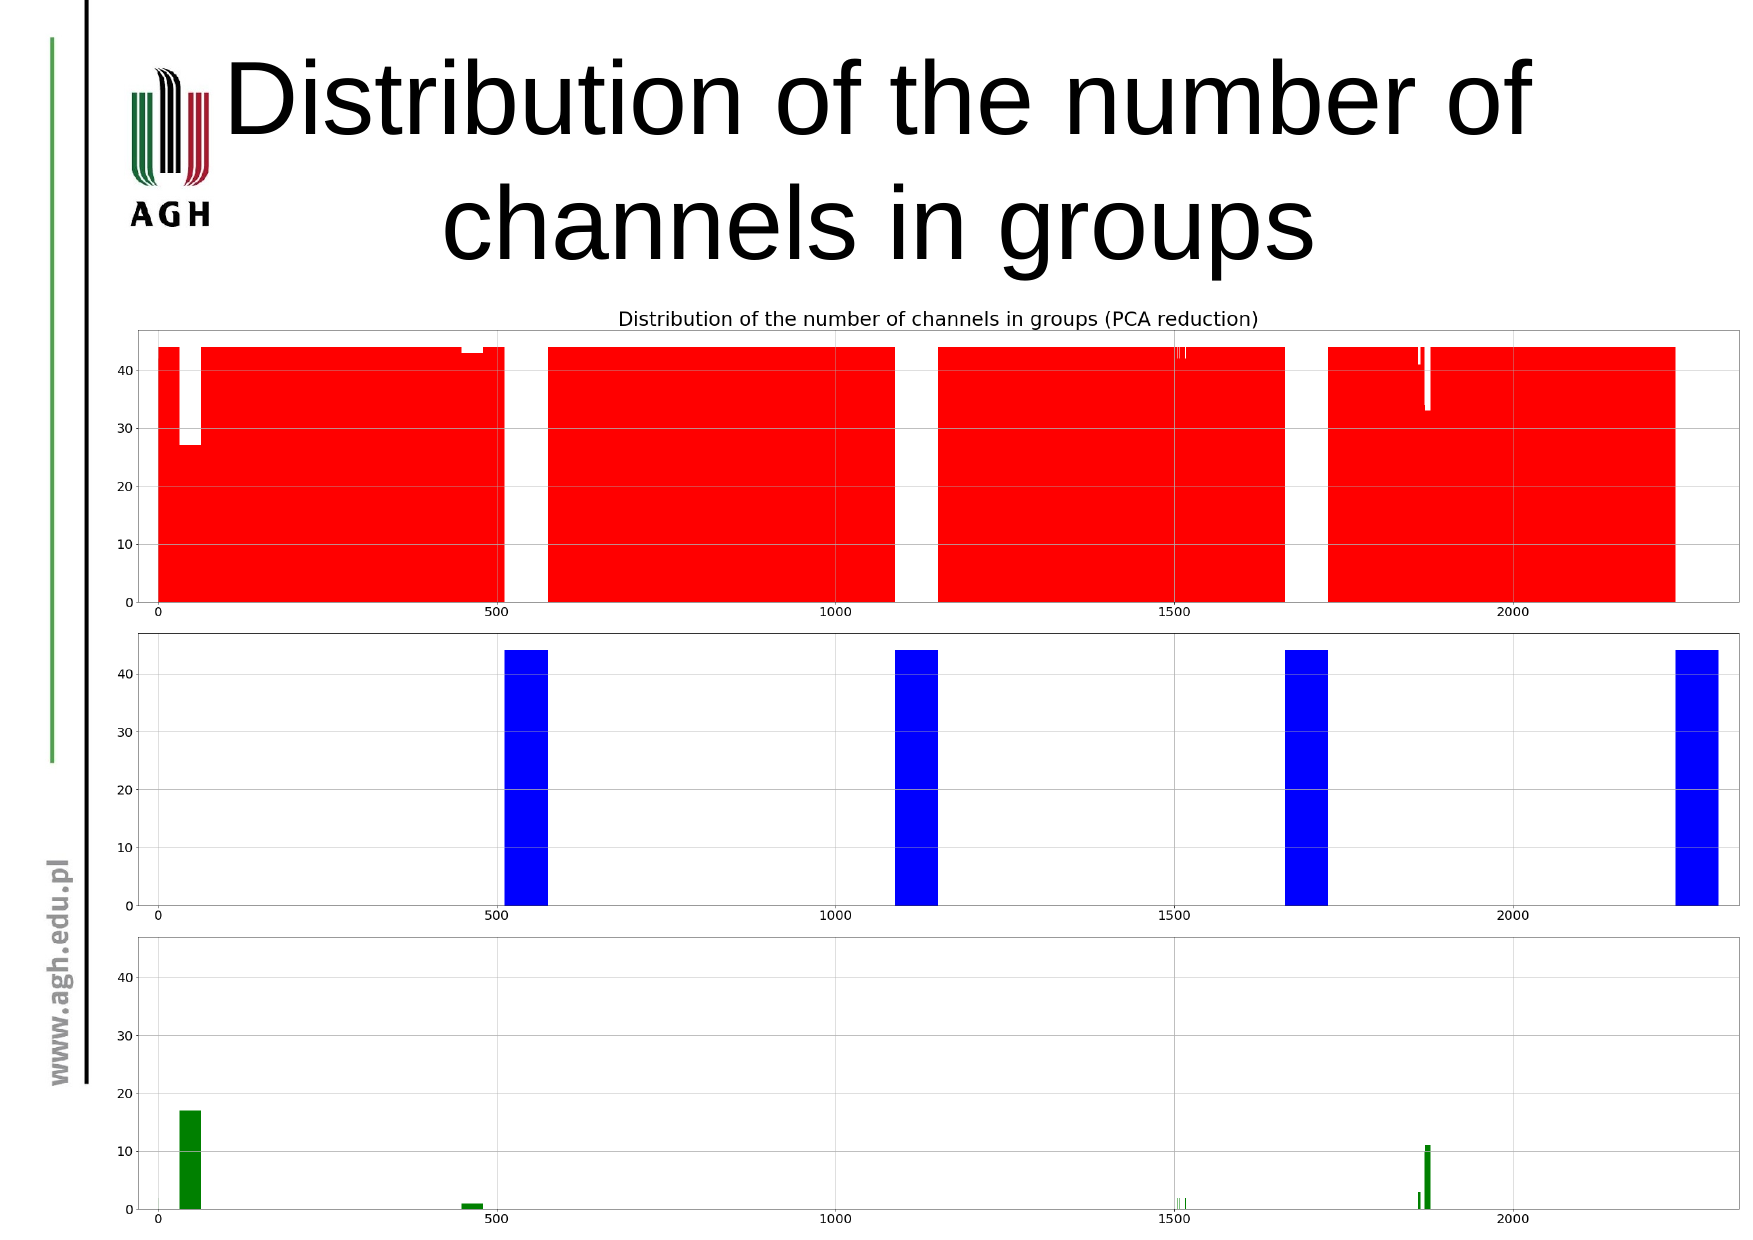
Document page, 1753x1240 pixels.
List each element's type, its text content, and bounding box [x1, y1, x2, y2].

title Distribution of the number of channels in groups [134, 52, 1625, 259]
picture [0, 0, 1753, 1240]
